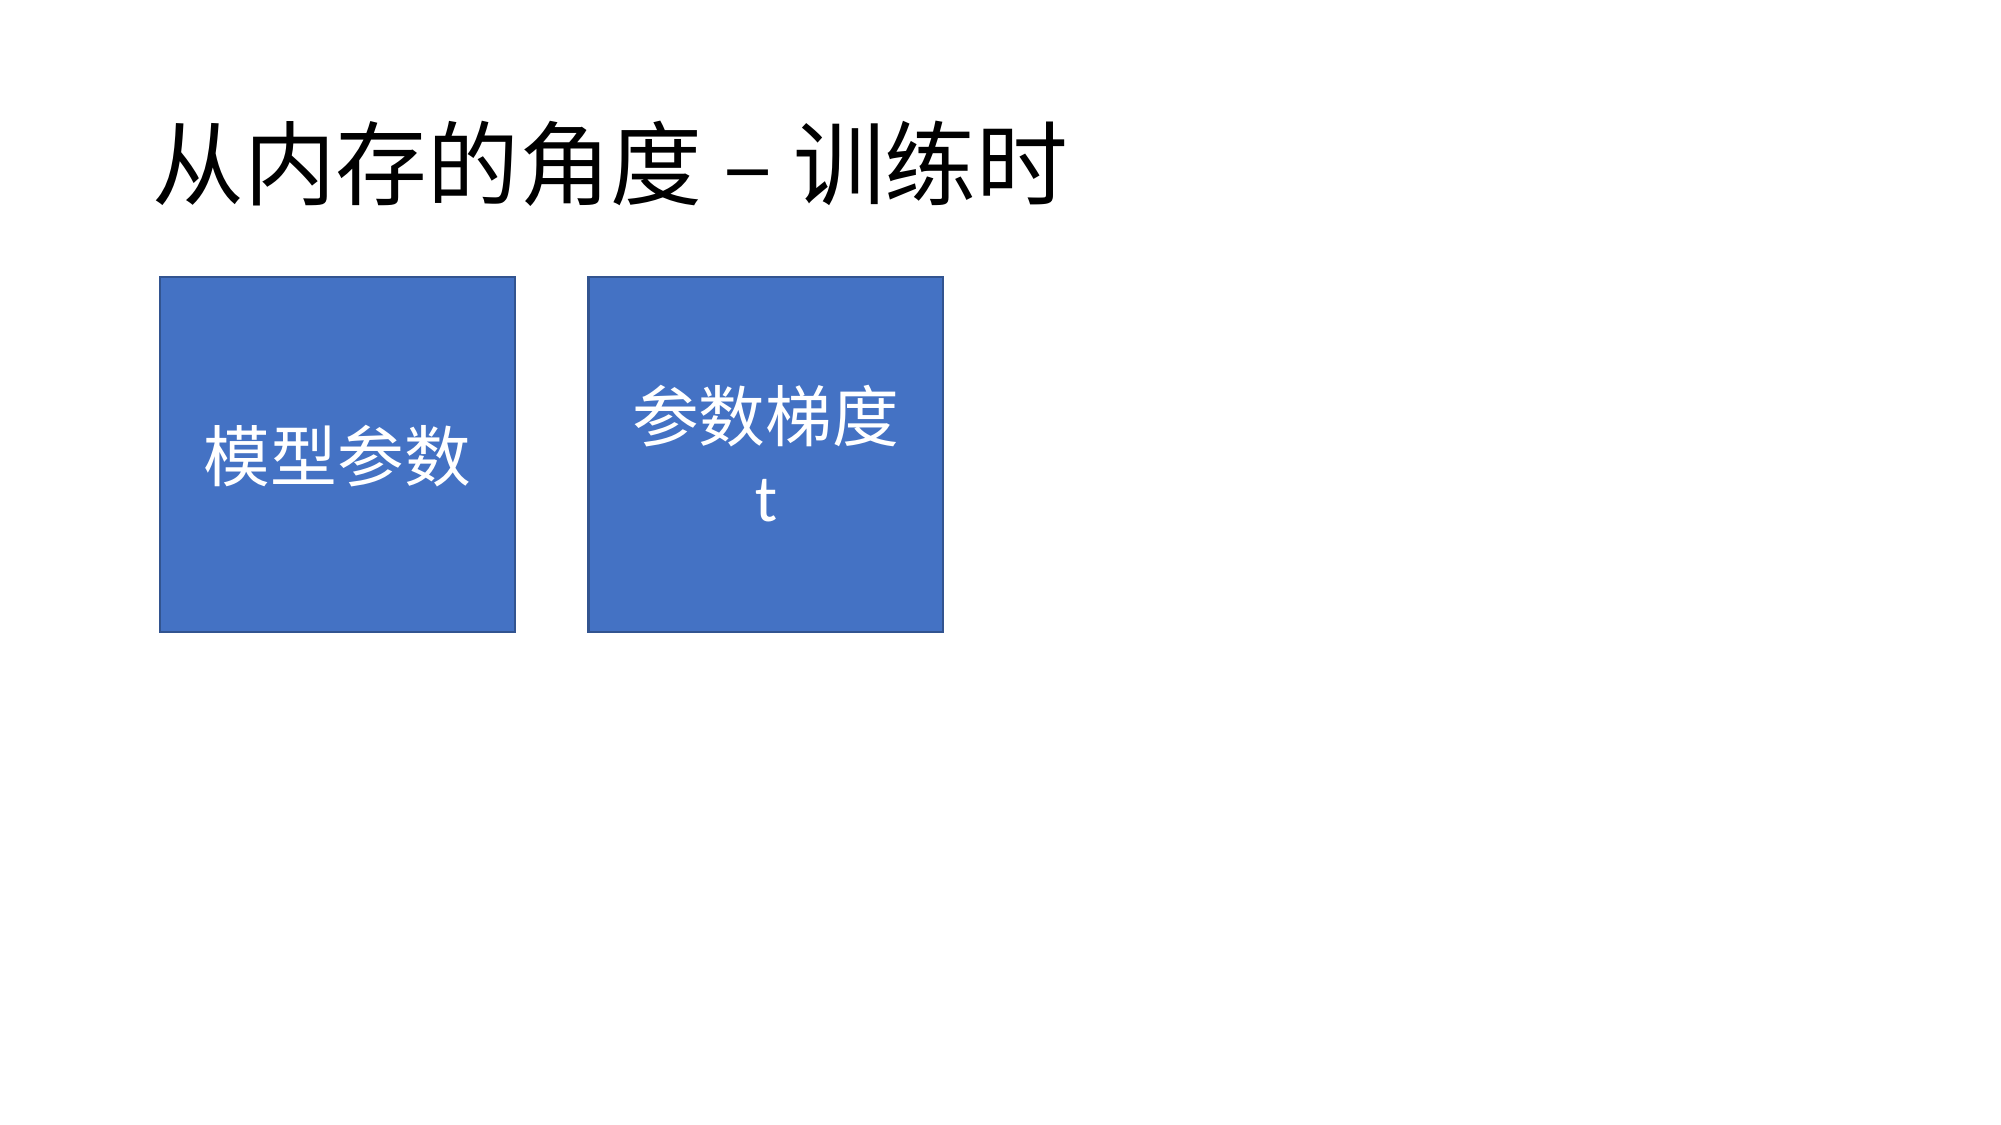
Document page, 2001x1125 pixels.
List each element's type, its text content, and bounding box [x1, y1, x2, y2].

text_box 参数梯度 t [587, 276, 944, 633]
text_box 模型参数 [159, 276, 516, 633]
title 从内存的角度 – 训练时 [137, 59, 1863, 278]
